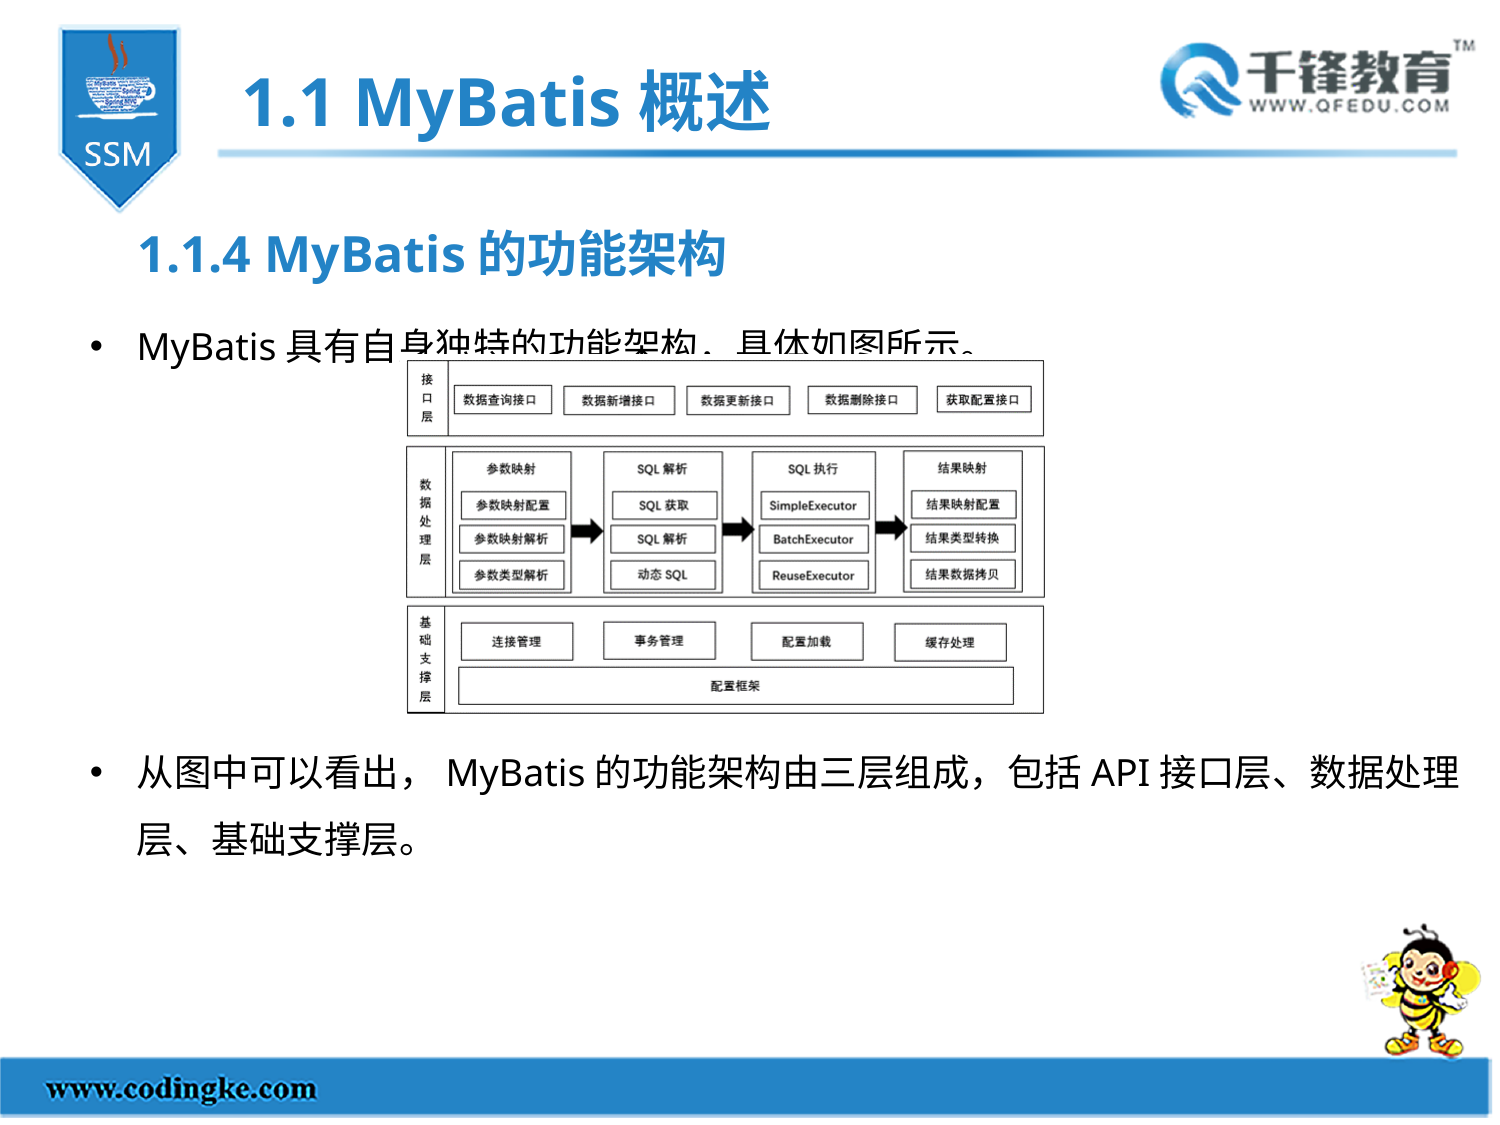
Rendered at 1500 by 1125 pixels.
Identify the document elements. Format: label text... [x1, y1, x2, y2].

text_box MyBatis具有自身独特的功能架构，具体如图所示。 [0, 293, 1500, 376]
picture [0, 354, 1500, 719]
text_box 1.1 MyBatis概述 [226, 53, 1038, 146]
text_box 从图中可以看出，MyBatis的功能架构由三层组成，包括API接口层、数据处理层、基础支撑层。 [0, 718, 1500, 869]
text_box 1.1.4 MyBatis的功能架构 [122, 215, 879, 290]
picture [0, 0, 1500, 293]
picture [0, 869, 1500, 1125]
